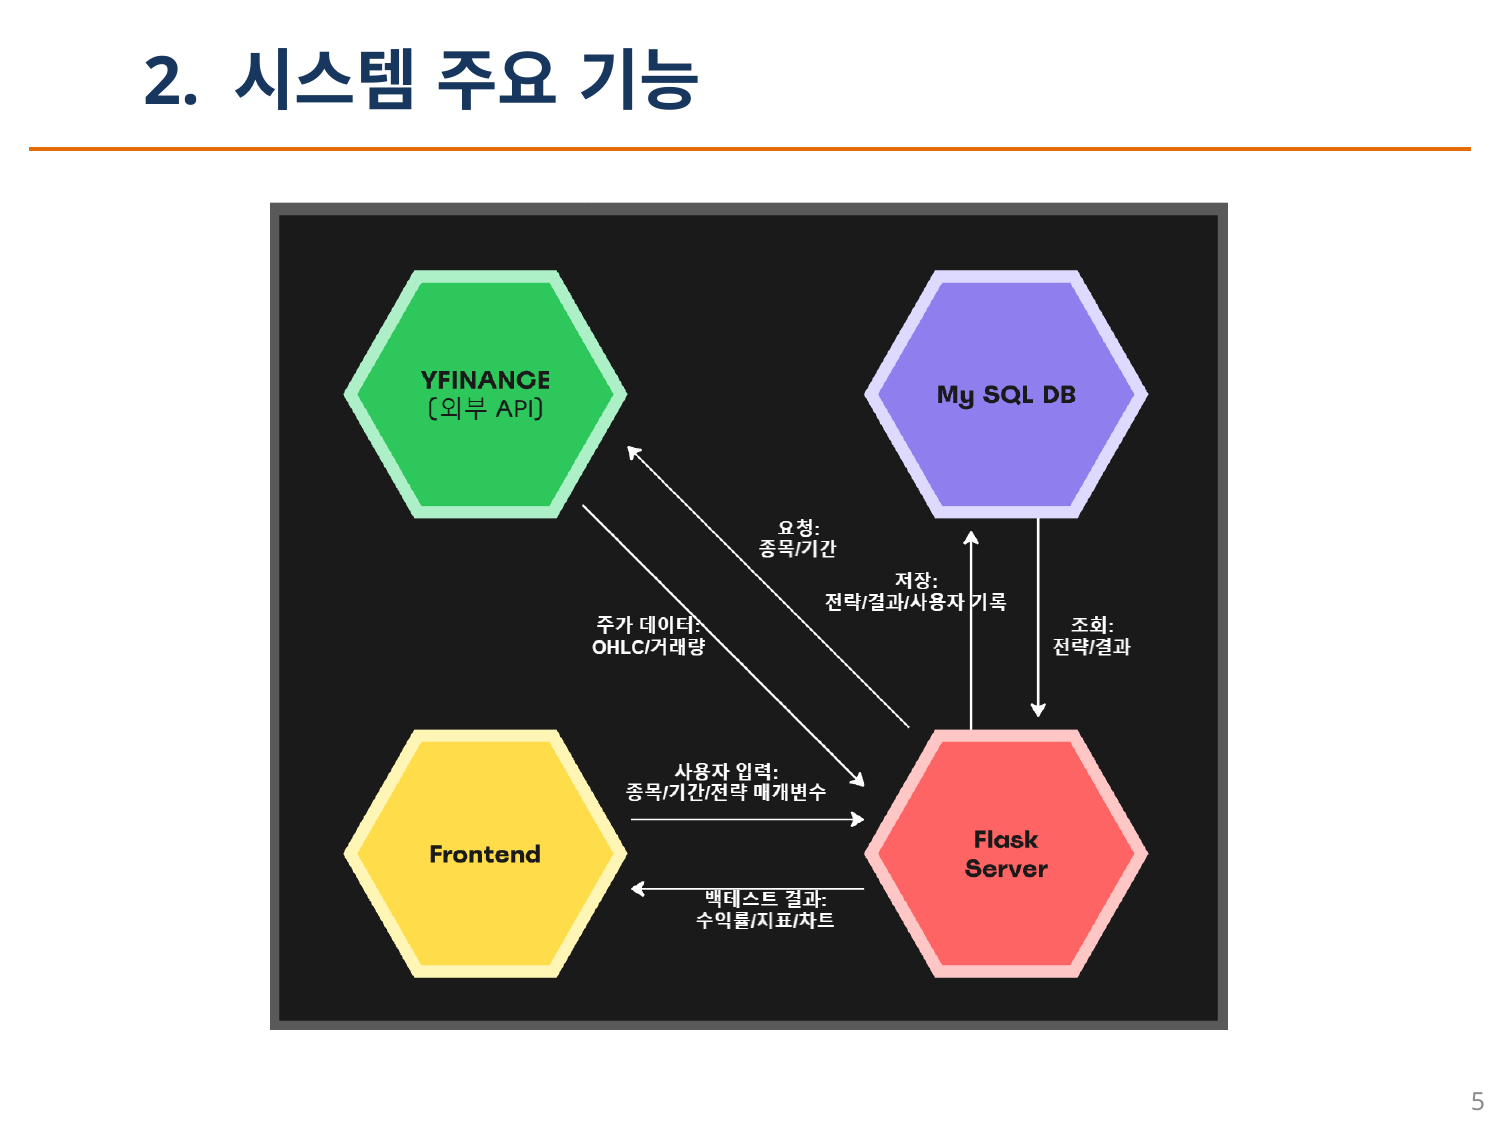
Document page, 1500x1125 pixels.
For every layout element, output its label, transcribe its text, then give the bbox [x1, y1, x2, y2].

text_box 2. 시스템 주요 기능 [128, 30, 717, 126]
slide_number 5 [1149, 1082, 1500, 1124]
picture [270, 201, 1228, 1030]
